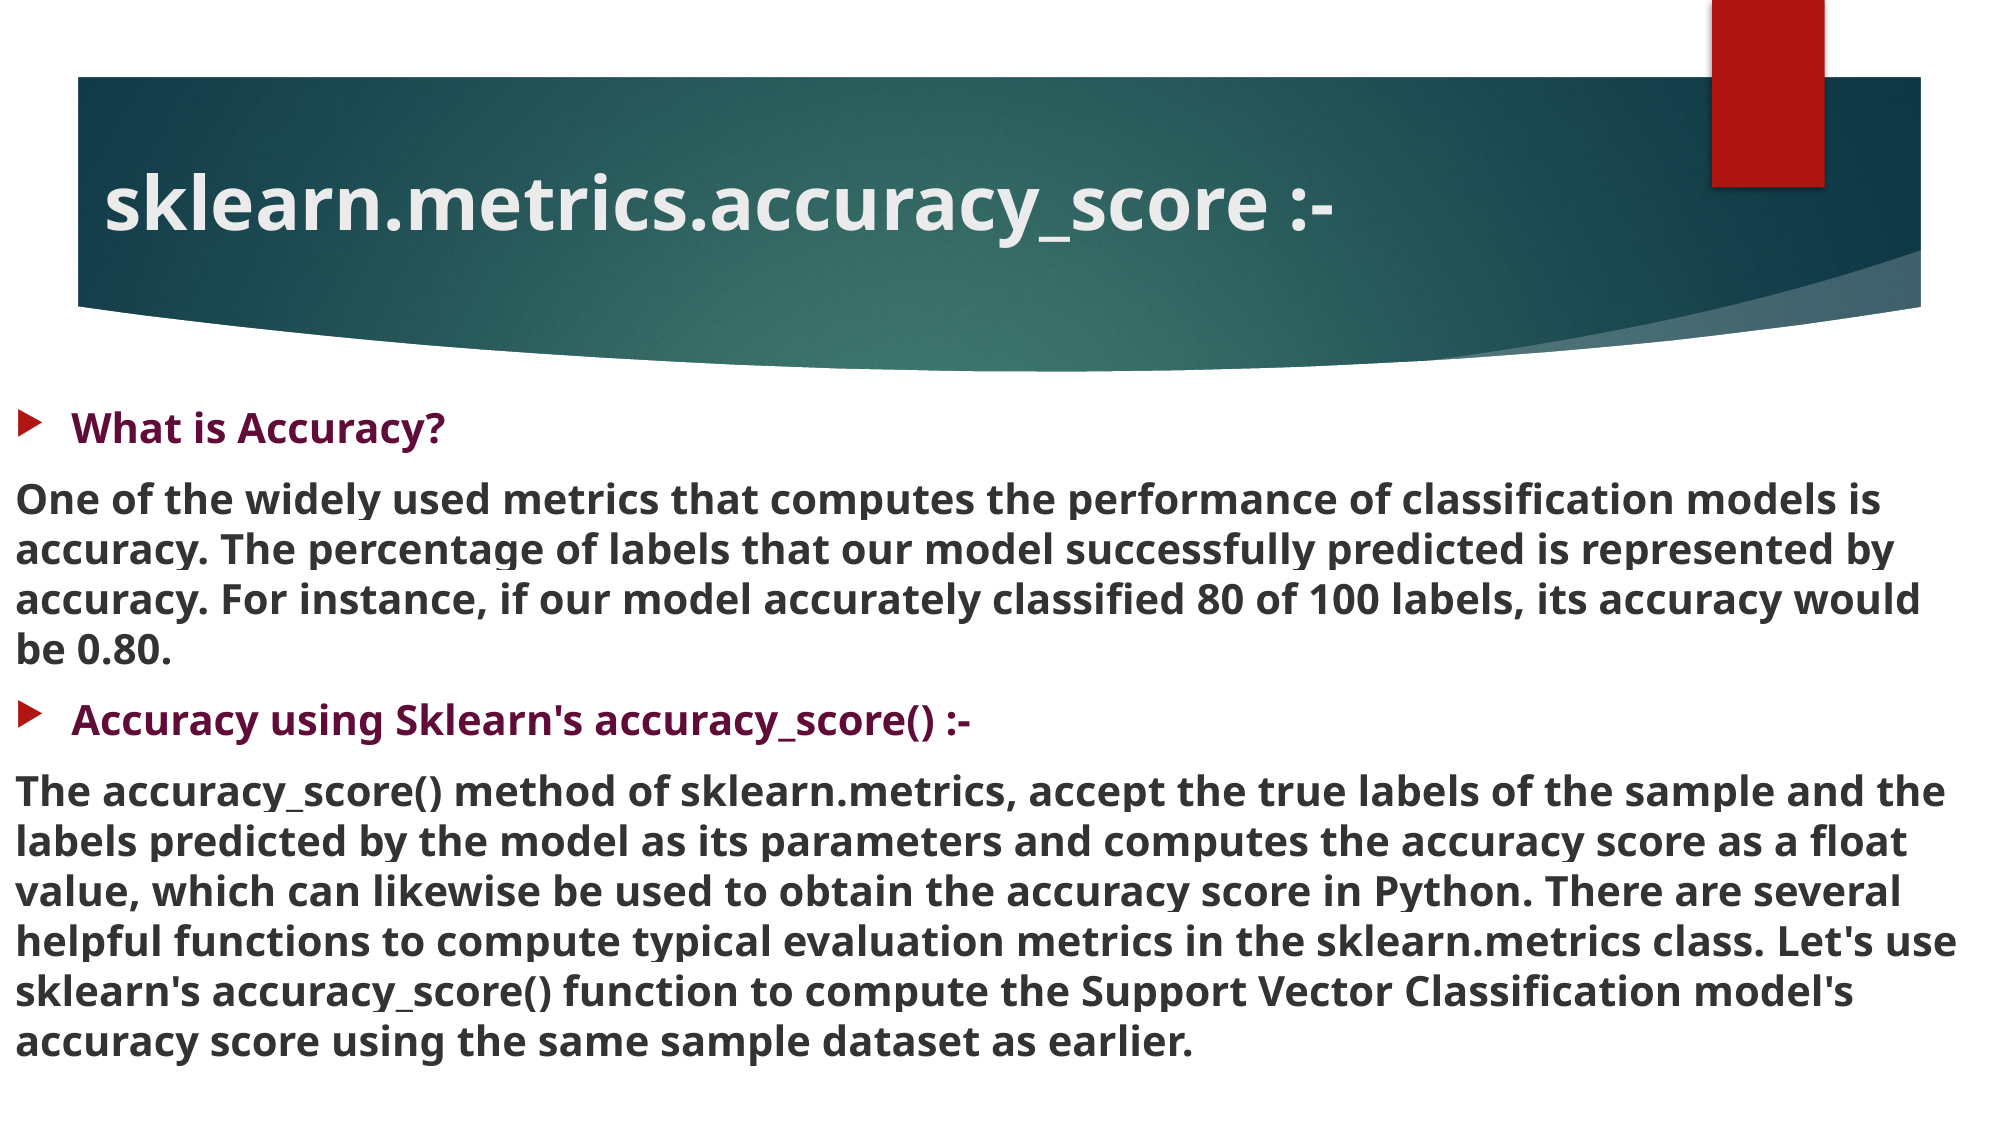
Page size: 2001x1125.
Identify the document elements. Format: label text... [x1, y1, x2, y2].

list What is Accuracy? One of the widely used metrics that computes the performance of classification models is accuracy. The percentage of labels that our model successfully predicted is represented by accuracy. For instance, if our model accurately classified 80 of 100 labels, its accuracy would be 0.80. Accuracy using Sklearn's accuracy_score() :- The accuracy_score() method of sklearn.metrics, accept the true labels of the sample and the labels predicted by the model as its parameters and computes the accuracy score as a float value, which can likewise be used to obtain the accuracy score in Python. There are several helpful functions to compute typical evaluation metrics in the sklearn.metrics class. Let's use sklearn's accuracy_score() function to compute the Support Vector Classification model's accuracy score using the same sample dataset as earlier. [0, 394, 1984, 1104]
title sklearn.metrics.accuracy_score :- [89, 99, 1870, 300]
